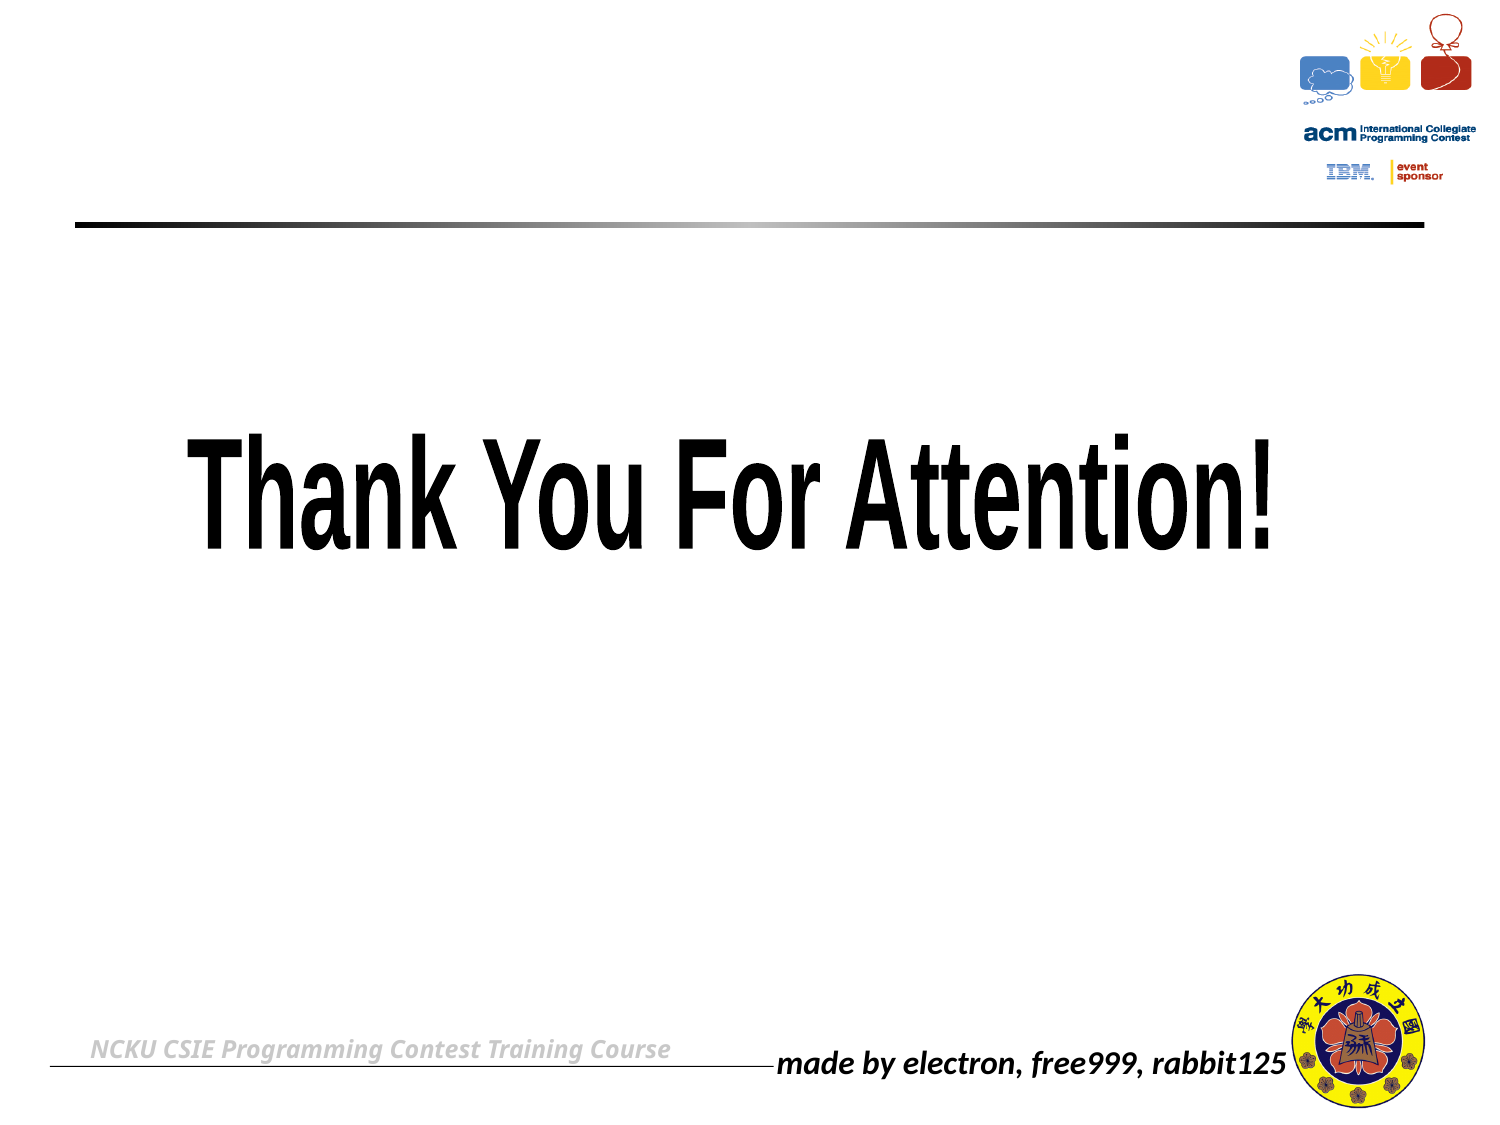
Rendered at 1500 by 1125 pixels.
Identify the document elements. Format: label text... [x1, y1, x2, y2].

picture [1292, 11, 1480, 188]
slide_number NCKU CSIE Programming Contest Training Course [75, 1018, 774, 1079]
picture [1282, 970, 1431, 1114]
